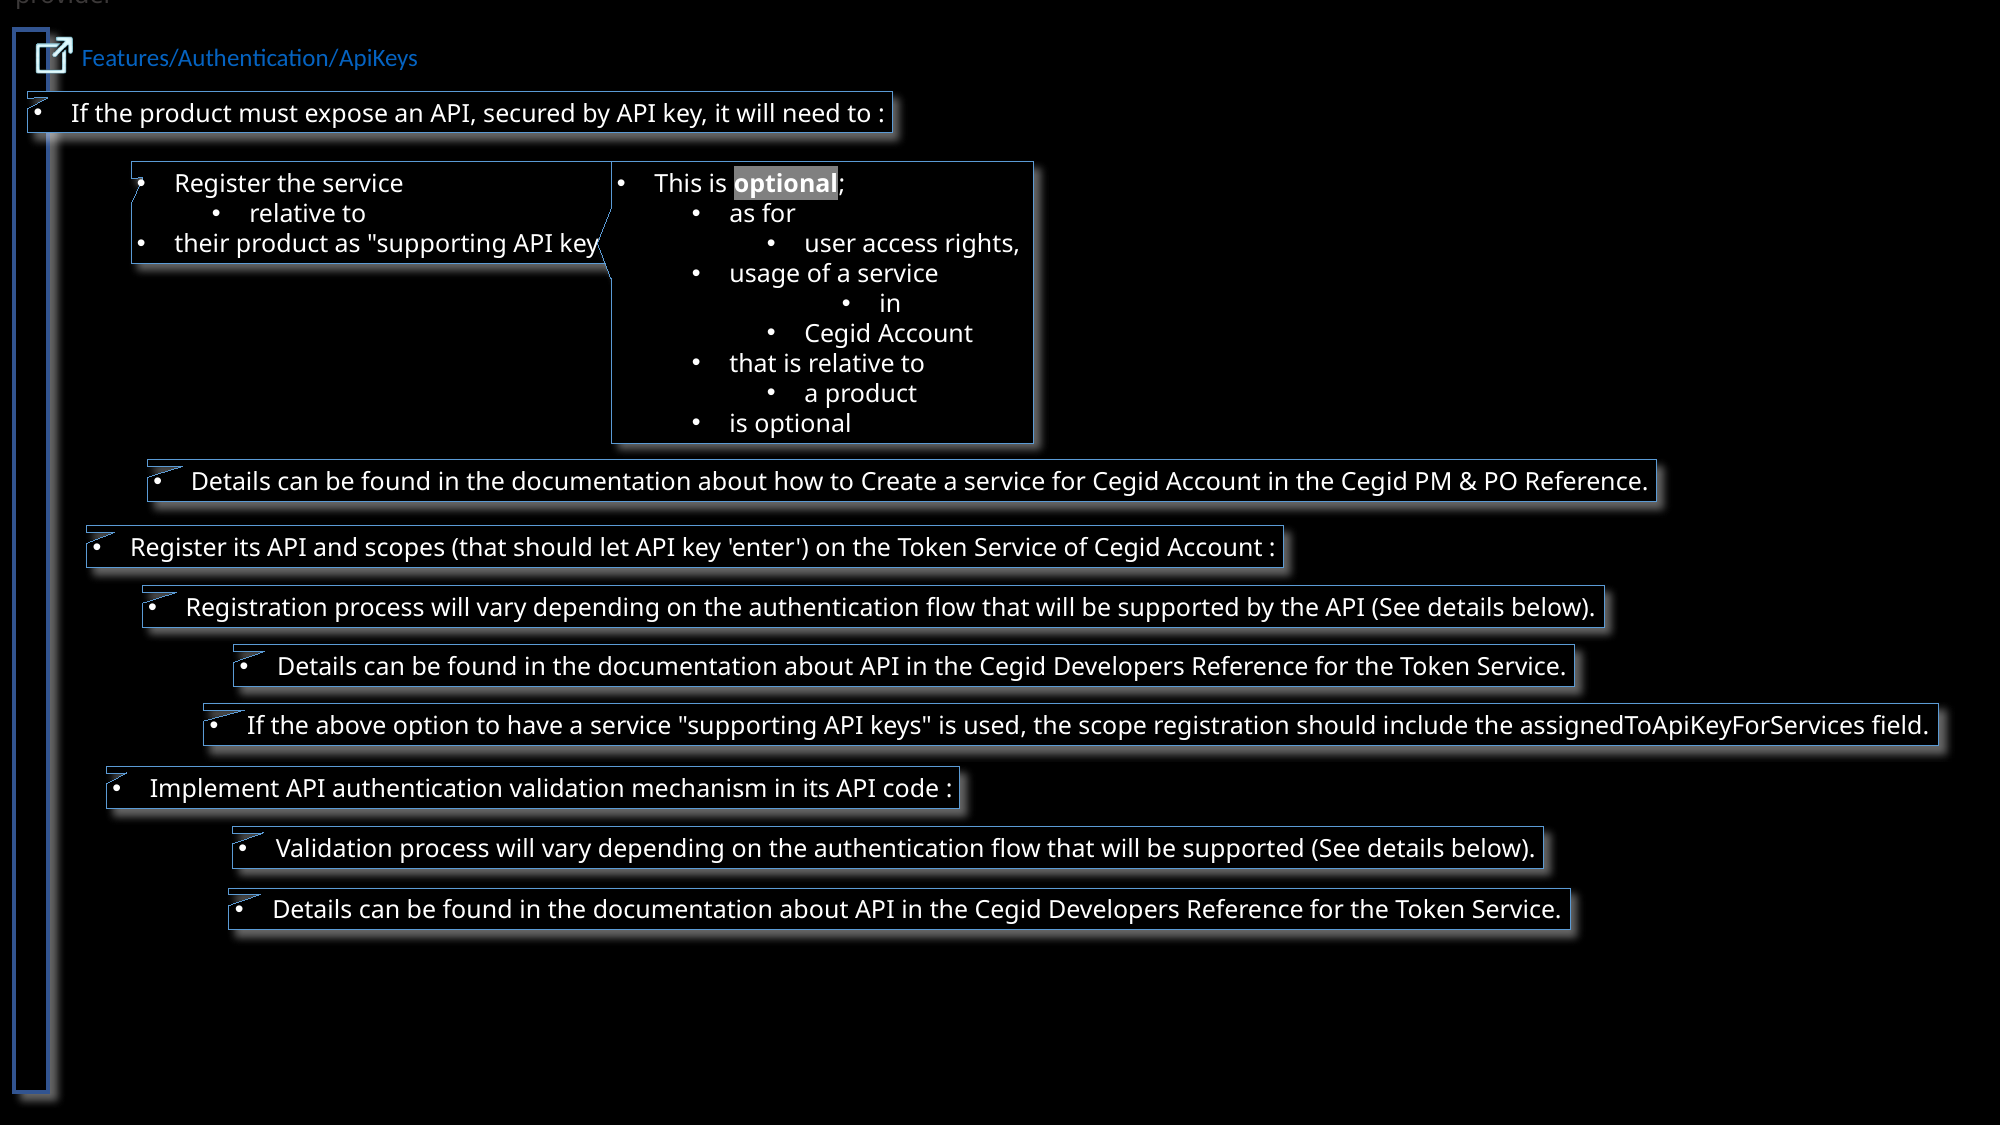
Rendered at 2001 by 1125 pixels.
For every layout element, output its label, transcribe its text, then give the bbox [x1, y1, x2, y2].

text_box Validation process will vary depending on the authentication flow that will be supported (See details below). [232, 826, 1544, 869]
text_box Details can be found in the documentation about API in the Cegid Developers Reference for the Token Service. [233, 644, 1575, 687]
text_box Register the service relative to their product as "supporting API keys" : [131, 161, 611, 264]
text_box Details can be found in the documentation about API in the Cegid Developers Reference for the Token Service. [228, 888, 1571, 930]
text_box If the above option to have a service "supporting API keys" is used, the scope registration should include the assignedToApiKeyForServices field. [203, 703, 1939, 746]
text_box Implement API authentication validation mechanism in its API code : [106, 766, 960, 809]
text_box [13, 151, 49, 1093]
text_box This is optional; as for user access rights, usage of a service in Cegid Account that is relative to a product is optional [597, 161, 1034, 444]
text_box Register its API and scopes (that should let API key 'enter') on the Token Service of Cegid Account : [86, 525, 1284, 568]
title 1.3 provider [0, 0, 153, 151]
text_box If the product must expose an API, secured by API key, it will need to : [27, 91, 893, 133]
text_box Details can be found in the documentation about how to Create a service for Cegid Account in the Cegid PM & PO Reference. [147, 459, 1657, 502]
text_box Registration process will vary depending on the authentication flow that will be supported by the API (See details below). [142, 585, 1605, 628]
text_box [31, 32, 437, 80]
